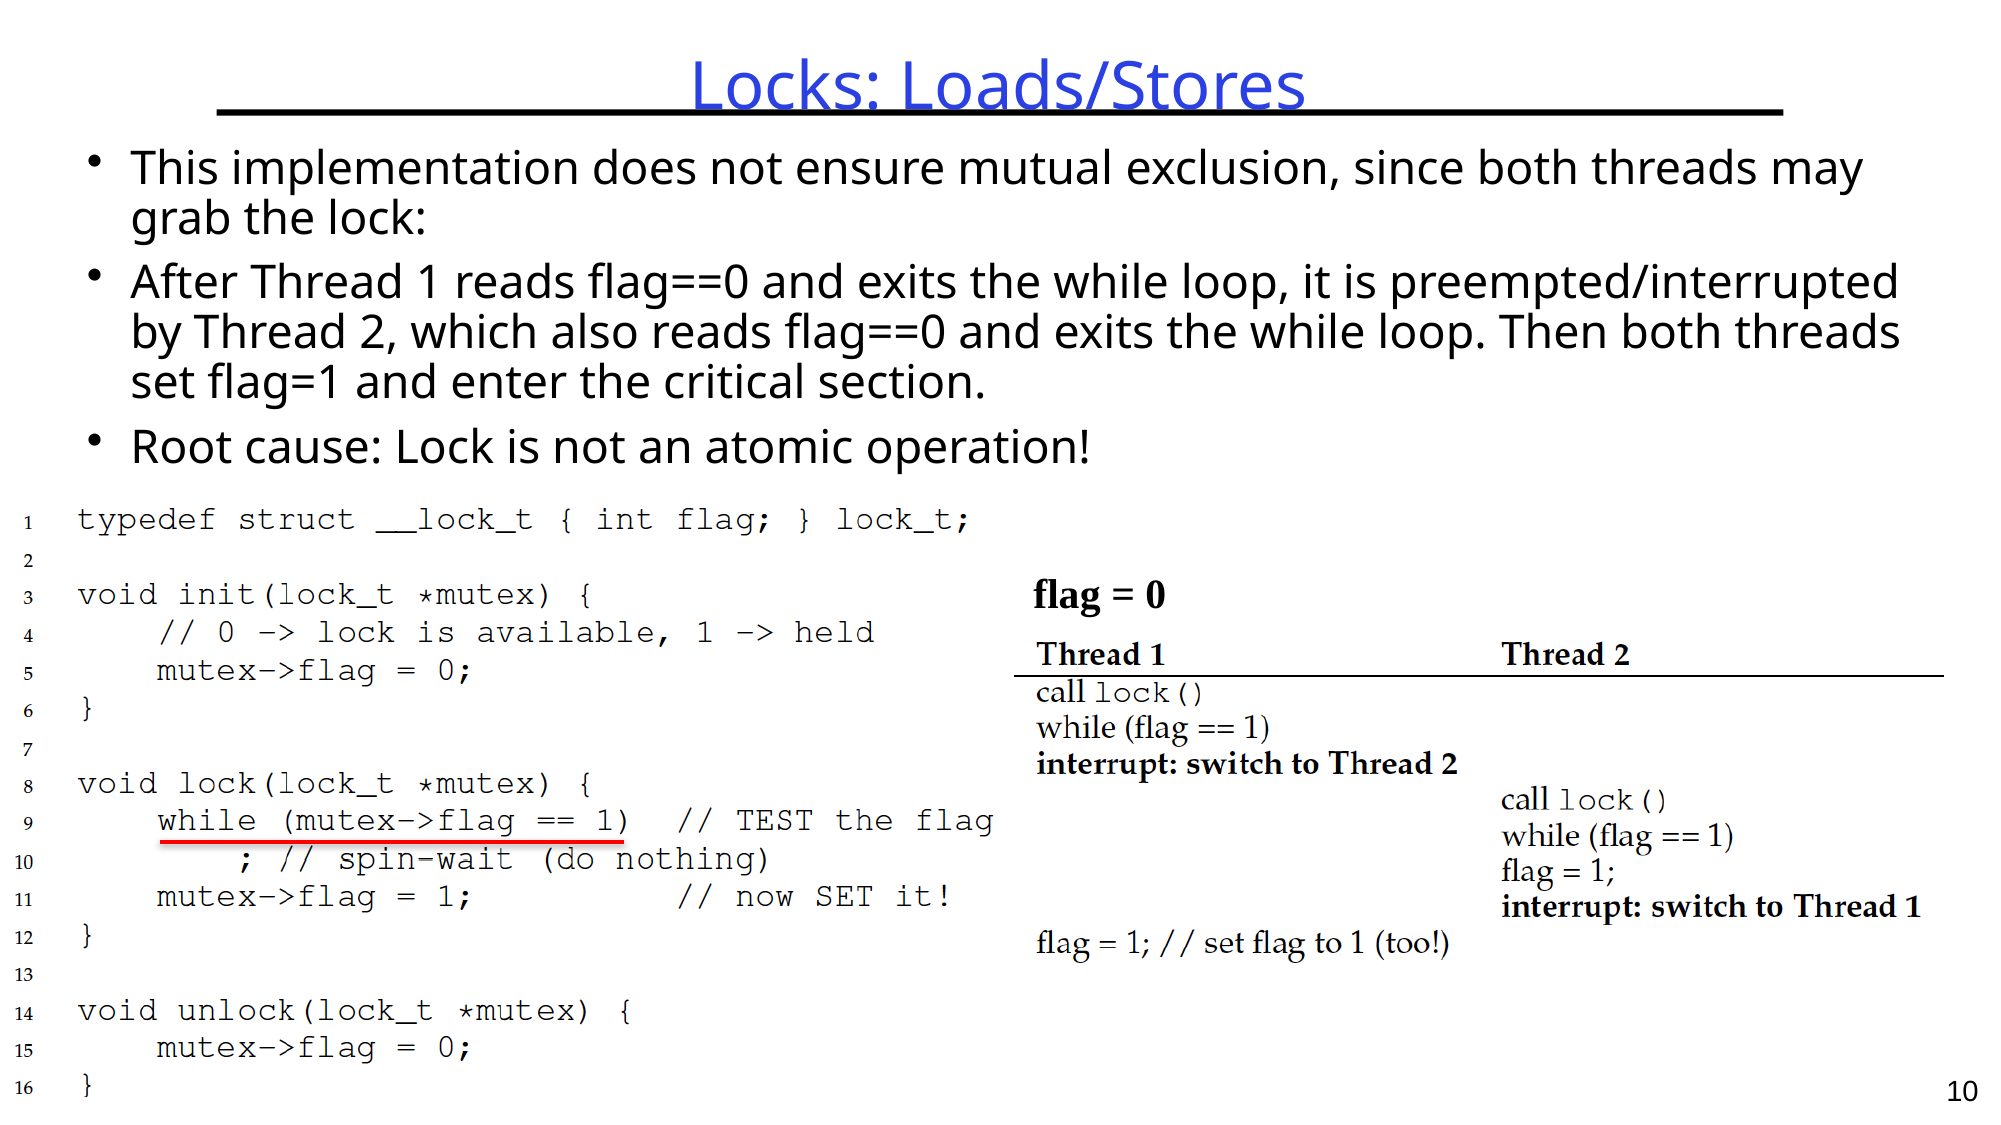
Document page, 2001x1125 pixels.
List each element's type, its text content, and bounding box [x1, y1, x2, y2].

title Locks: Loads/Stores [68, 45, 1929, 133]
list This implementation does not ensure mutual exclusion, since both threads may grab the lock: After Thread 1 reads flag==0 and exits the while loop, it is preempted/interrupted by Thread 2, which also reads flag==0 and exits the while loop. Then both threads set flag=1 and enter the critical section. Root cause: Lock is not an atomic operation! [71, 137, 1932, 483]
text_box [1001, 559, 1950, 972]
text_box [0, 487, 1002, 1098]
